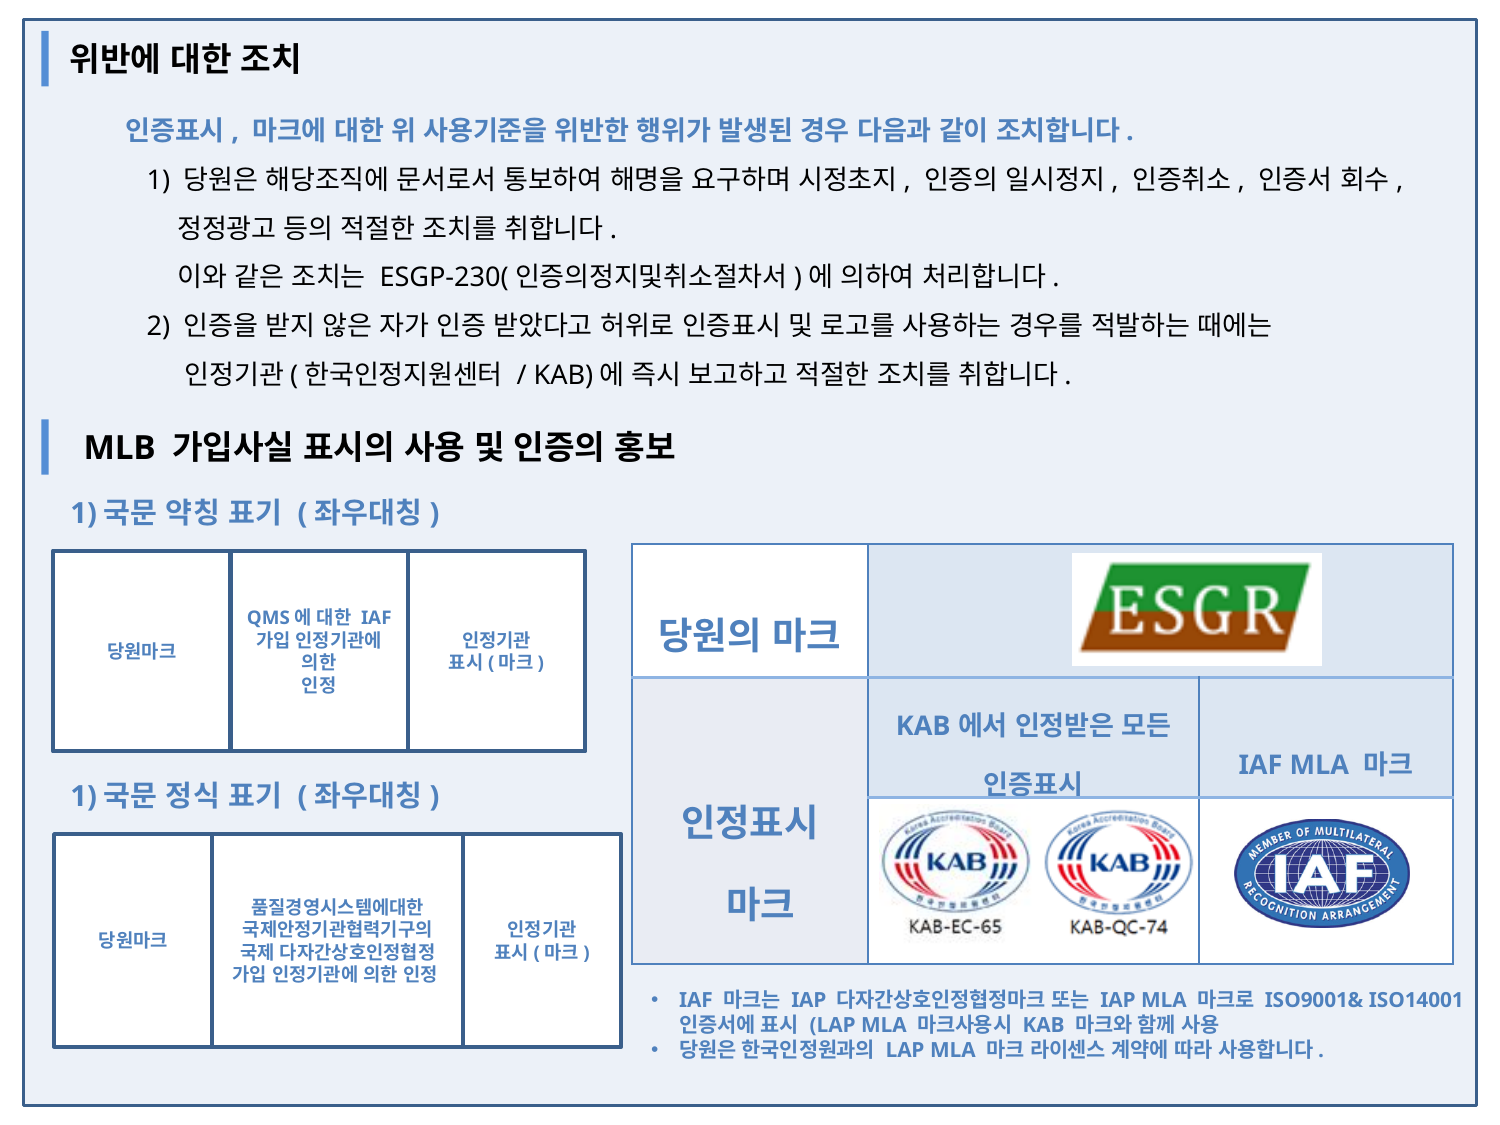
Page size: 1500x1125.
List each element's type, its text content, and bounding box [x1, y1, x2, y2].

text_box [53, 833, 622, 1047]
table_cell [869, 799, 1198, 963]
table_header [869, 545, 1452, 676]
text_box [39, 29, 51, 88]
table_cell 인정표시 마크 [633, 679, 867, 963]
text_box [39, 417, 51, 477]
text_box MLB 가입사실 표시의 사용 및 인증의 홍보 [68, 419, 692, 474]
table_cell KAB에서 인정받은 모든 인증표시 [869, 679, 1198, 796]
table_header 당원의 마크 [633, 545, 867, 676]
text_box 인증표시, 마크에 대한 위 사용기준을 위반한 행위가 발생된 경우 다음과 같이 조치합니다. 1) 당원은 해당조직에 문서로서 통보하여 해명을 요구하며 시정초지, 인증의 일시정지, 인증취소, 인증서 회수, 정정광고 등의 적절한 조치를 취합니다. 이와 같은 조치는 ESGP-230(인증의정지및취소절차서)에 의하여 처리합니다. 2) 인증을 받지 않은 자가 인증 받았다고 허위로 인증표시 및 로고를 사용하는 경우를 적발하는 때에는 인정기관(한국인정지원센터 / KAB)에 즉시 보고하고 적절한 조치를 취합니다. [110, 89, 1419, 397]
picture [879, 804, 1035, 951]
picture [1072, 553, 1322, 666]
text_box [21, 17, 1479, 1108]
text_box 1)국문 정식 표기 (좌우대칭) [55, 770, 455, 820]
table_cell [1200, 799, 1452, 963]
text_box 위반에 대한 조치 [55, 30, 317, 86]
picture [1234, 819, 1410, 929]
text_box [52, 550, 586, 752]
text_box IAF 마크는 IAP 다자간상호인정협정마크 또는 IAP MLA 마크로 ISO9001& ISO14001 인증서에 표시 (LAP MLA 마크사용시 KAB 마크와 함께 사용 당원은 한국인정원과의 LAP MLA 마크 라이센스 계약에 따라 사용합니다. [636, 979, 1479, 1070]
table_cell IAF MLA 마크 [1200, 679, 1452, 796]
text_box 1)국문 약칭 표기 (좌우대칭) [55, 486, 455, 537]
picture [1042, 804, 1198, 951]
